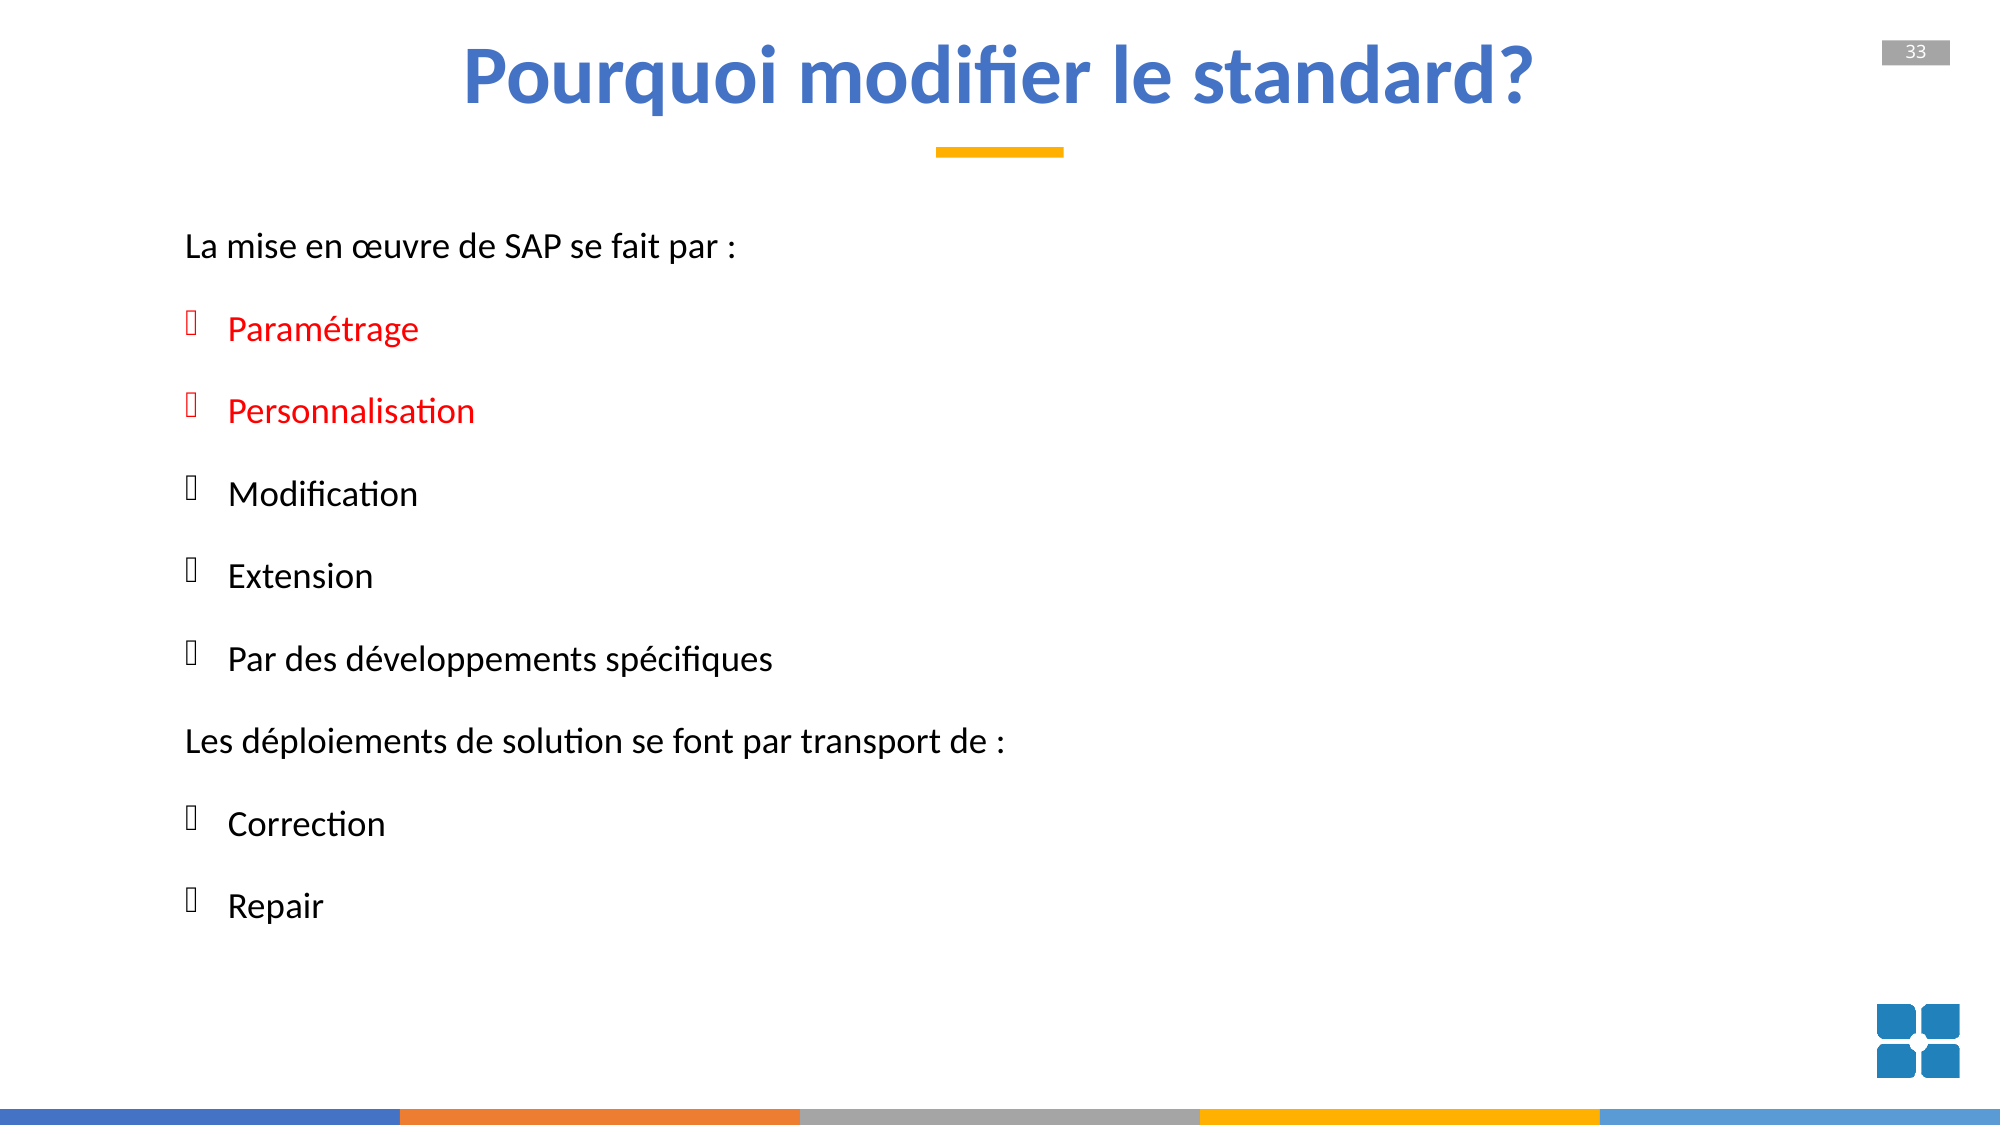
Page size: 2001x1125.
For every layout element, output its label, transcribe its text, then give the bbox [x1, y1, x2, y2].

title Pourquoi modifier le standard? [0, 0, 2000, 153]
list La mise en œuvre de SAP se fait par : Paramétrage Personnalisation Modification Extension Par des développements spécifiques Les déploiements de solution se font par transport de : Correction Repair [137, 152, 1870, 982]
picture [1877, 1004, 1967, 1078]
